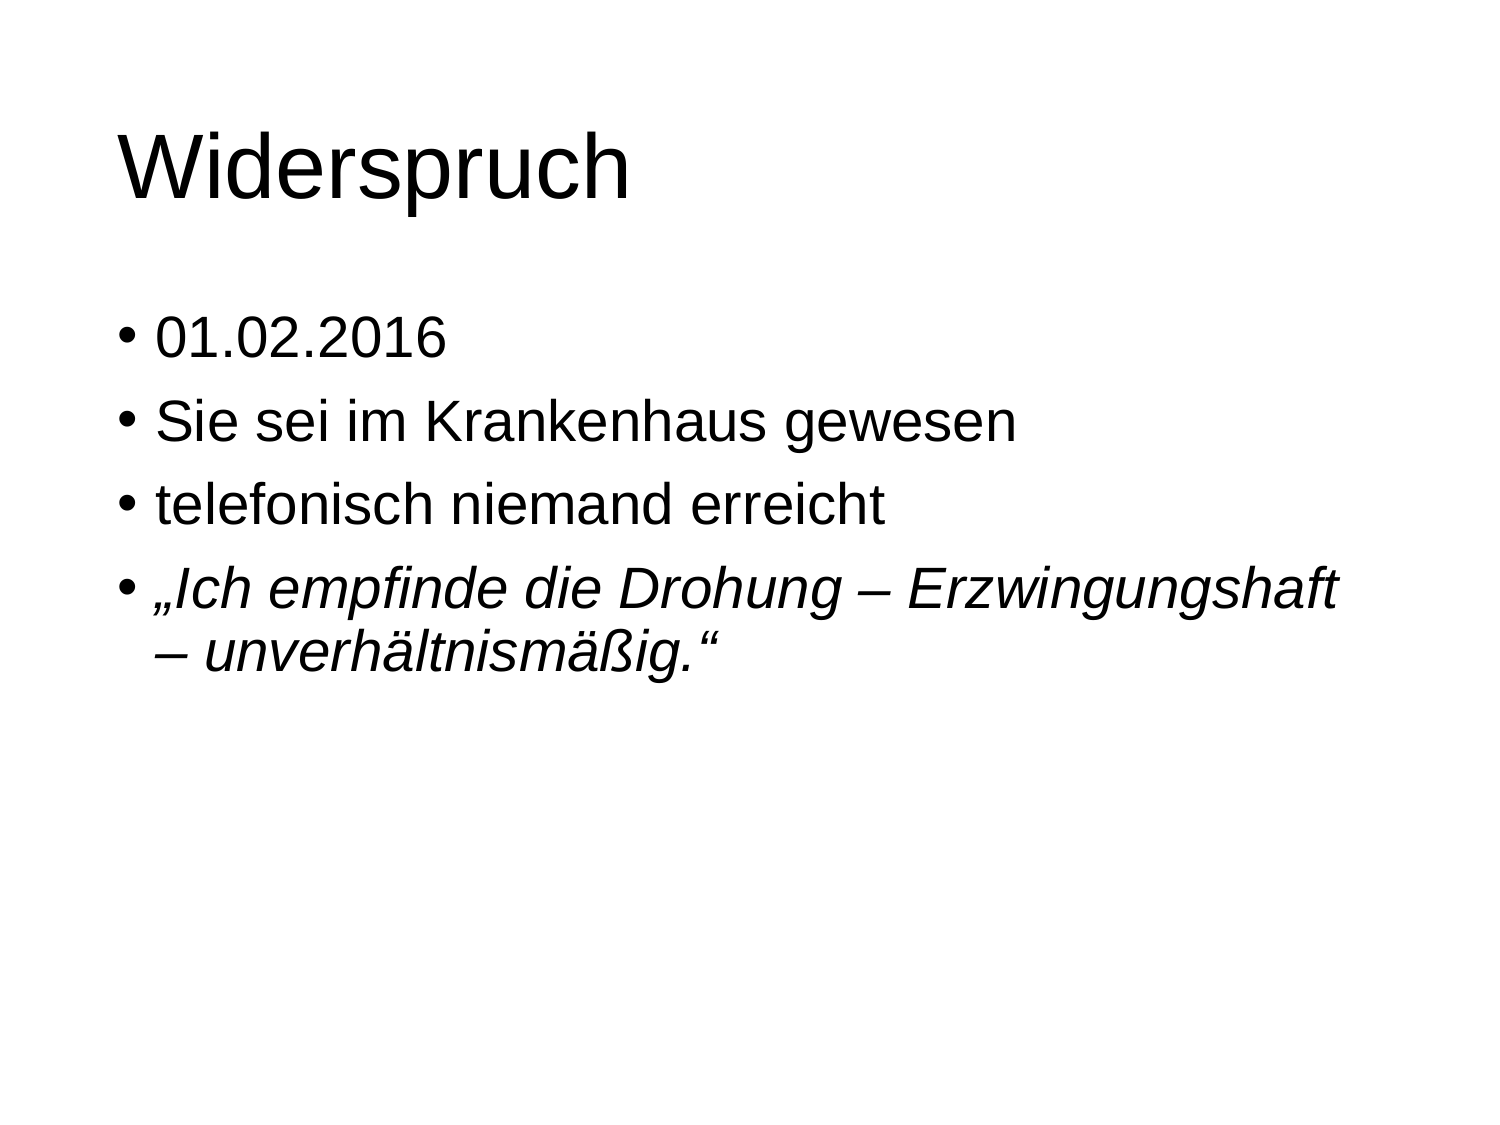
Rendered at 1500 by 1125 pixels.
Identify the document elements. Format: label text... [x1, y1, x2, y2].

title Widerspruch [103, 59, 1397, 278]
list 01.02.2016 Sie sei im Krankenhaus gewesen telefonisch niemand erreicht „Ich empfinde die Drohung – Erzwingungshaft – unverhältnismäßig.“ [103, 299, 1397, 1014]
